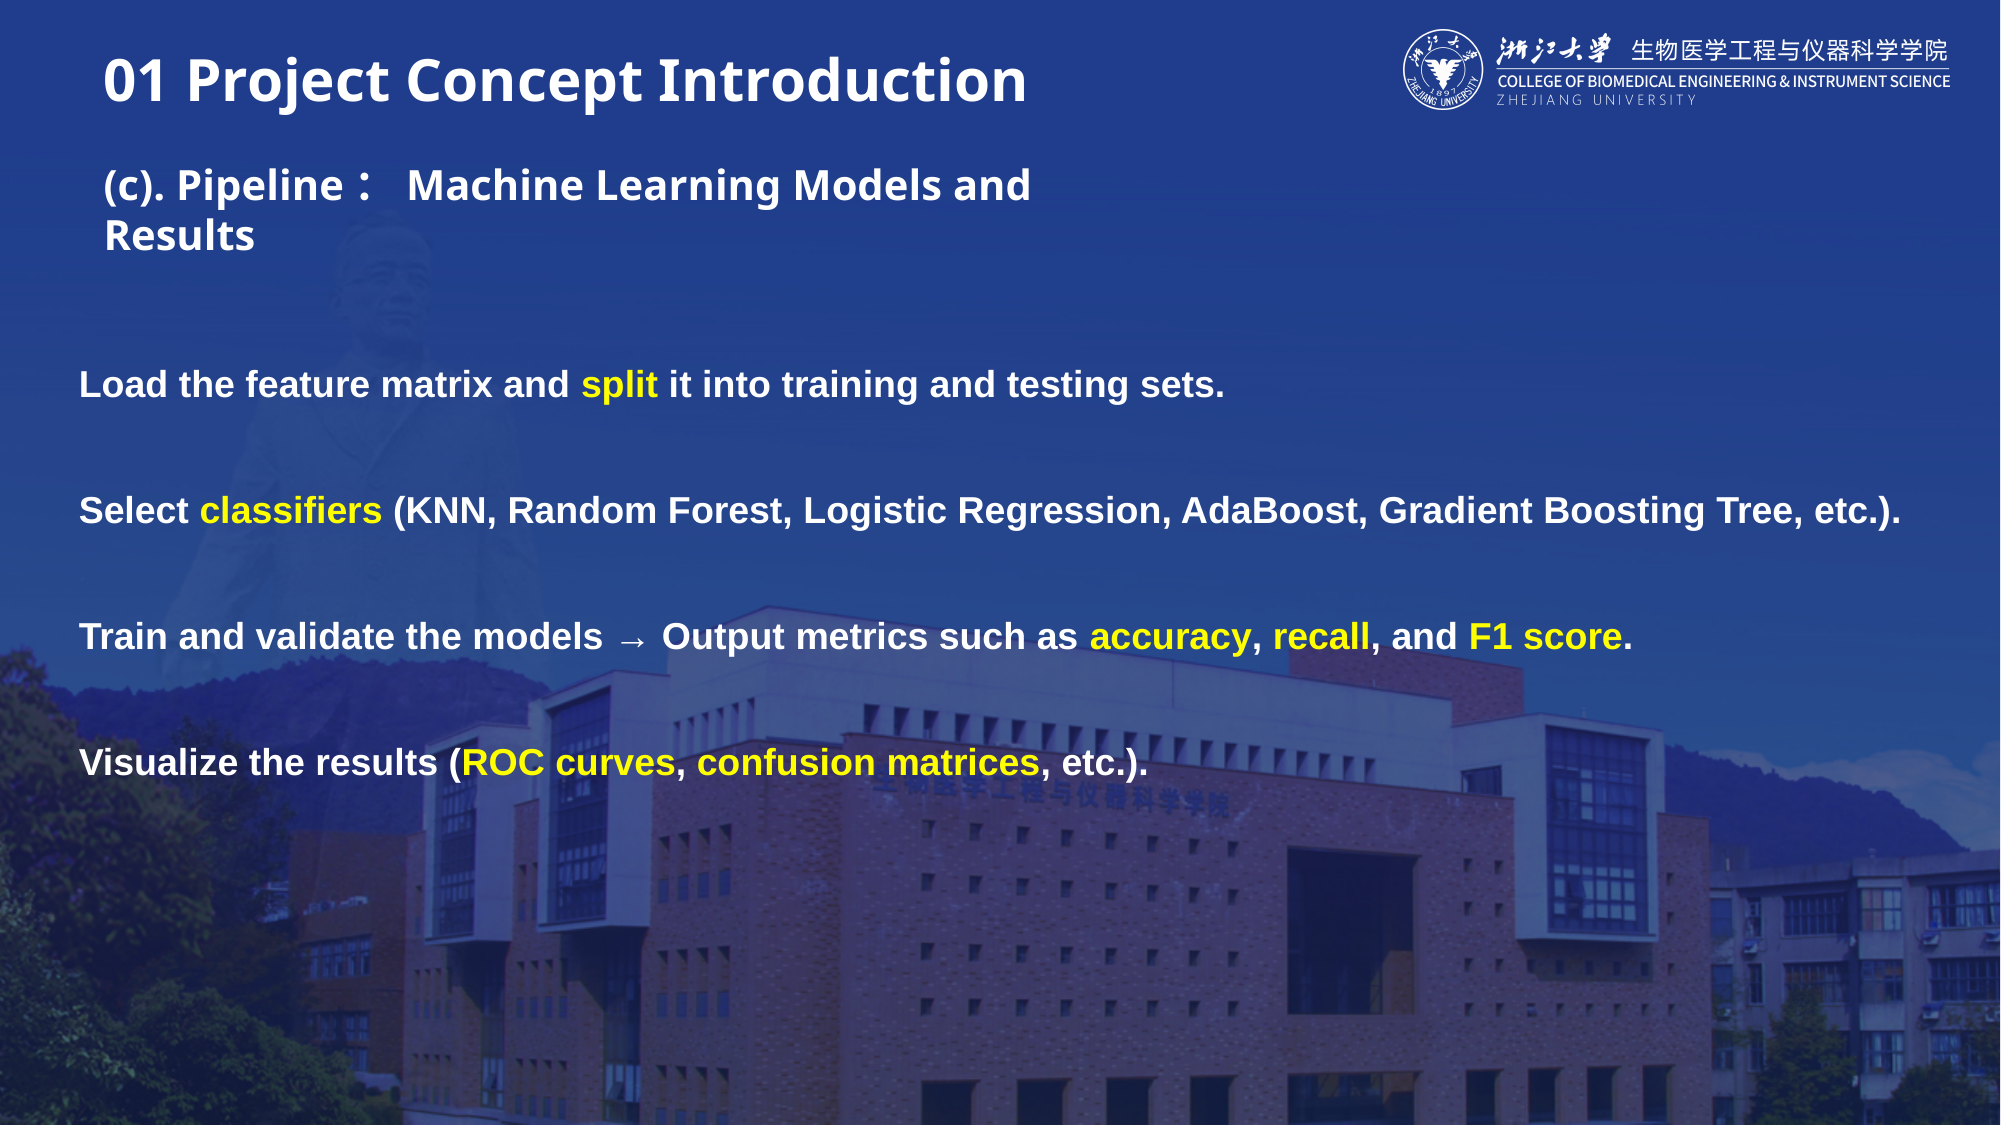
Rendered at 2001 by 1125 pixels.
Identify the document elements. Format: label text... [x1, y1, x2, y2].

text_box Load the feature matrix and split it into training and testing sets. Select classifiers (KNN, Random Forest, Logistic Regression, AdaBoost, Gradient Boosting Tree, etc.). Train and validate the models → Output metrics such as accuracy, recall, and F1 score. Visualize the results (ROC curves, confusion matrices, etc.). [64, 335, 1936, 791]
picture [0, 0, 2001, 1125]
text_box 01 Project Concept Introduction [88, 35, 1086, 121]
text_box (c). Pipeline：Machine Learning Models and Results [88, 151, 1208, 267]
